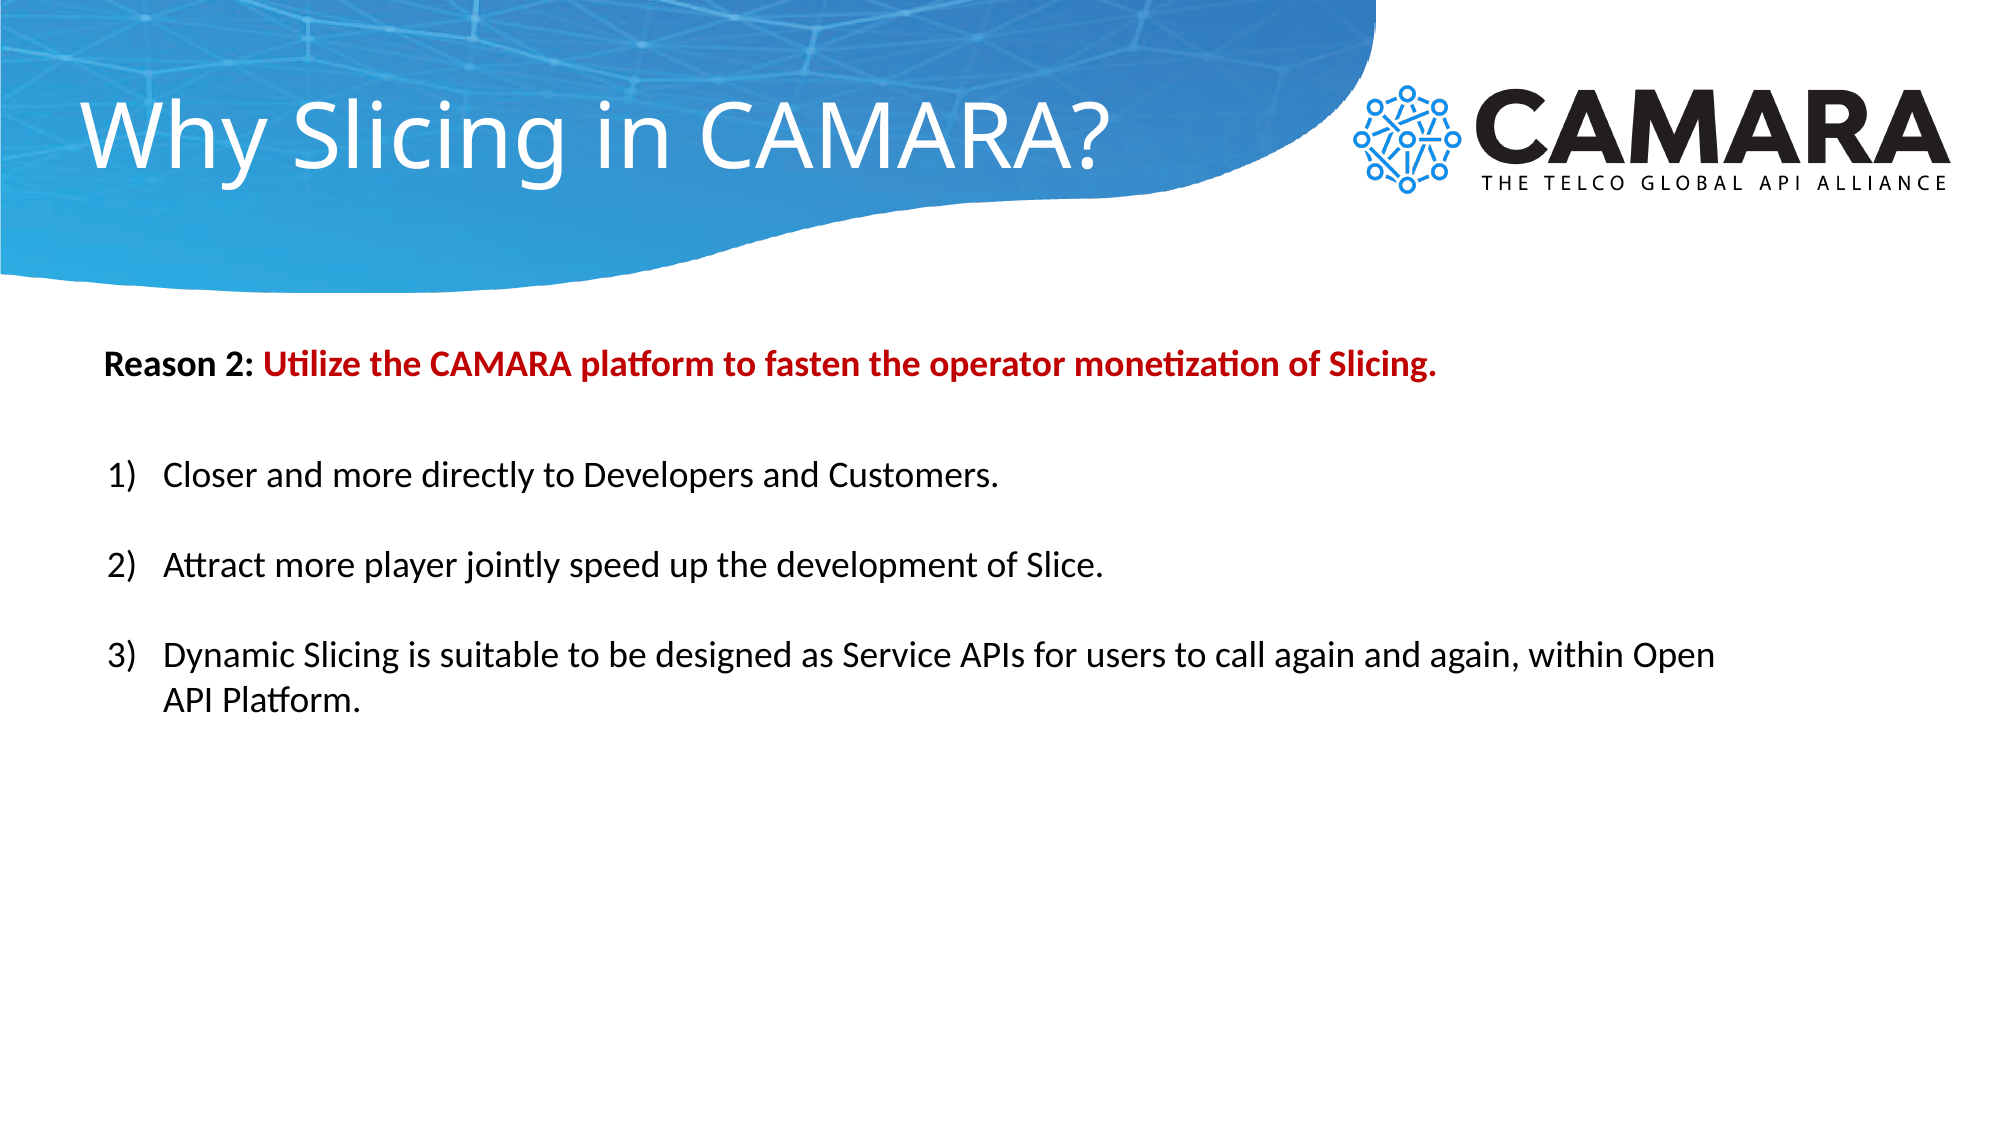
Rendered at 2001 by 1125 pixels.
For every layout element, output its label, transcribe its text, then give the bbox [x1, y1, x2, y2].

text_box Reason 2: Utilize the CAMARA platform to fasten the operator monetization of Slicing. [88, 331, 1893, 392]
text_box Closer and more directly to Developers and Customers. Attract more player jointly speed up the development of Slice. Dynamic Slicing is suitable to be designed as Service APIs for users to call again and again, within Open API Platform. [92, 397, 1777, 773]
title Why Slicing in CAMARA? [64, 70, 1164, 207]
picture [0, 0, 1955, 293]
